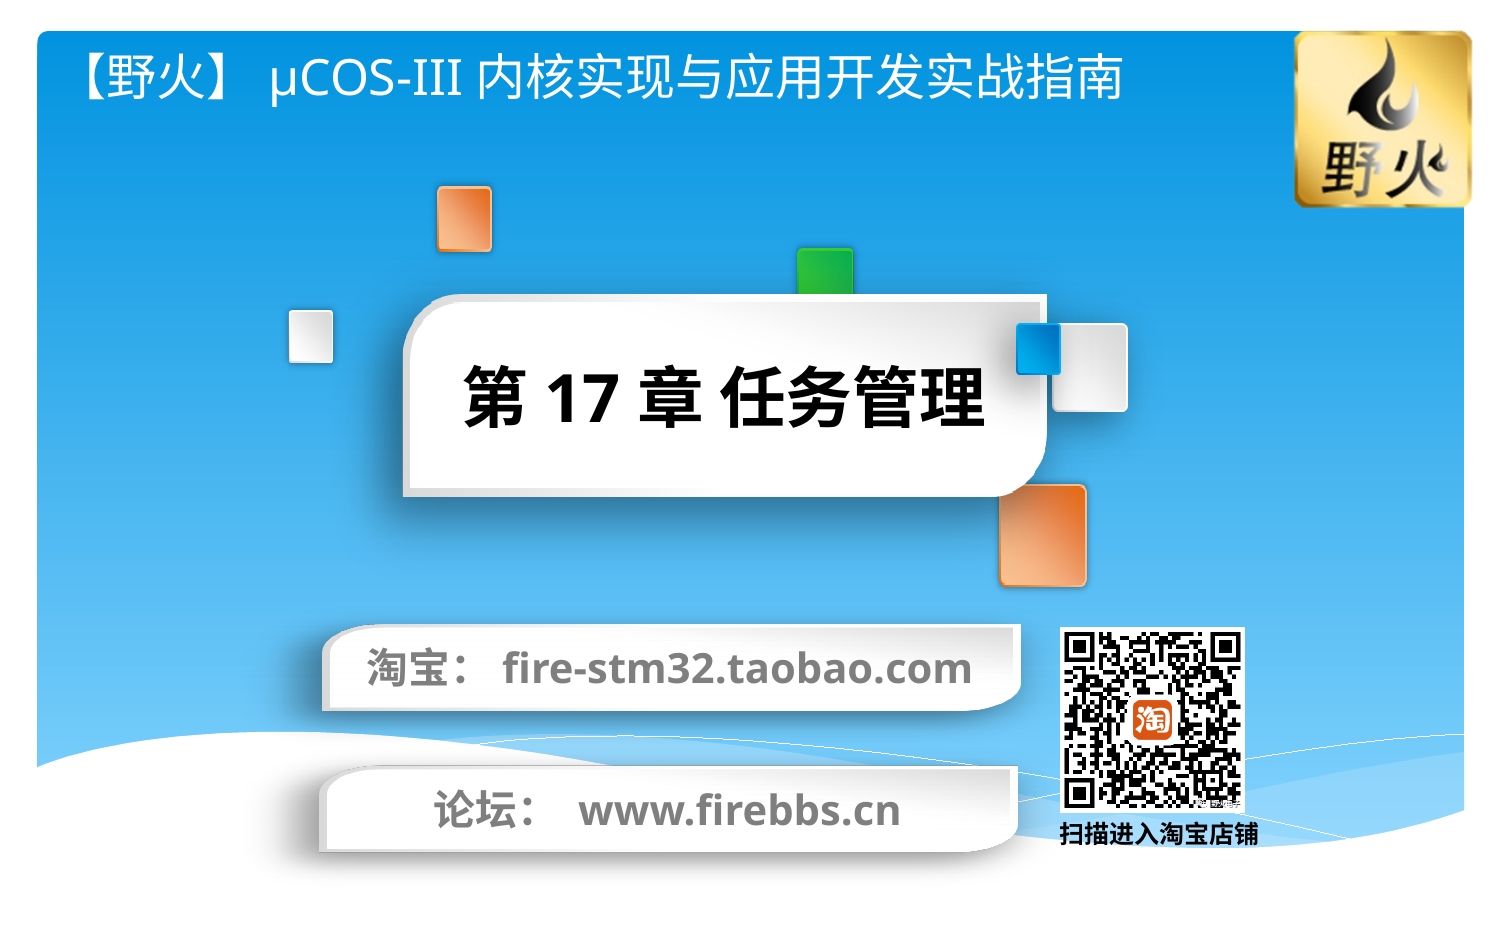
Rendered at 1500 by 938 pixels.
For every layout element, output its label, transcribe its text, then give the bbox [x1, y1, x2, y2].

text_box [224, 598, 1276, 895]
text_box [277, 173, 1173, 601]
picture [1272, 4, 1498, 230]
title 【野火】μCOS-III内核实现与应用开发实战指南 [41, 31, 1267, 113]
